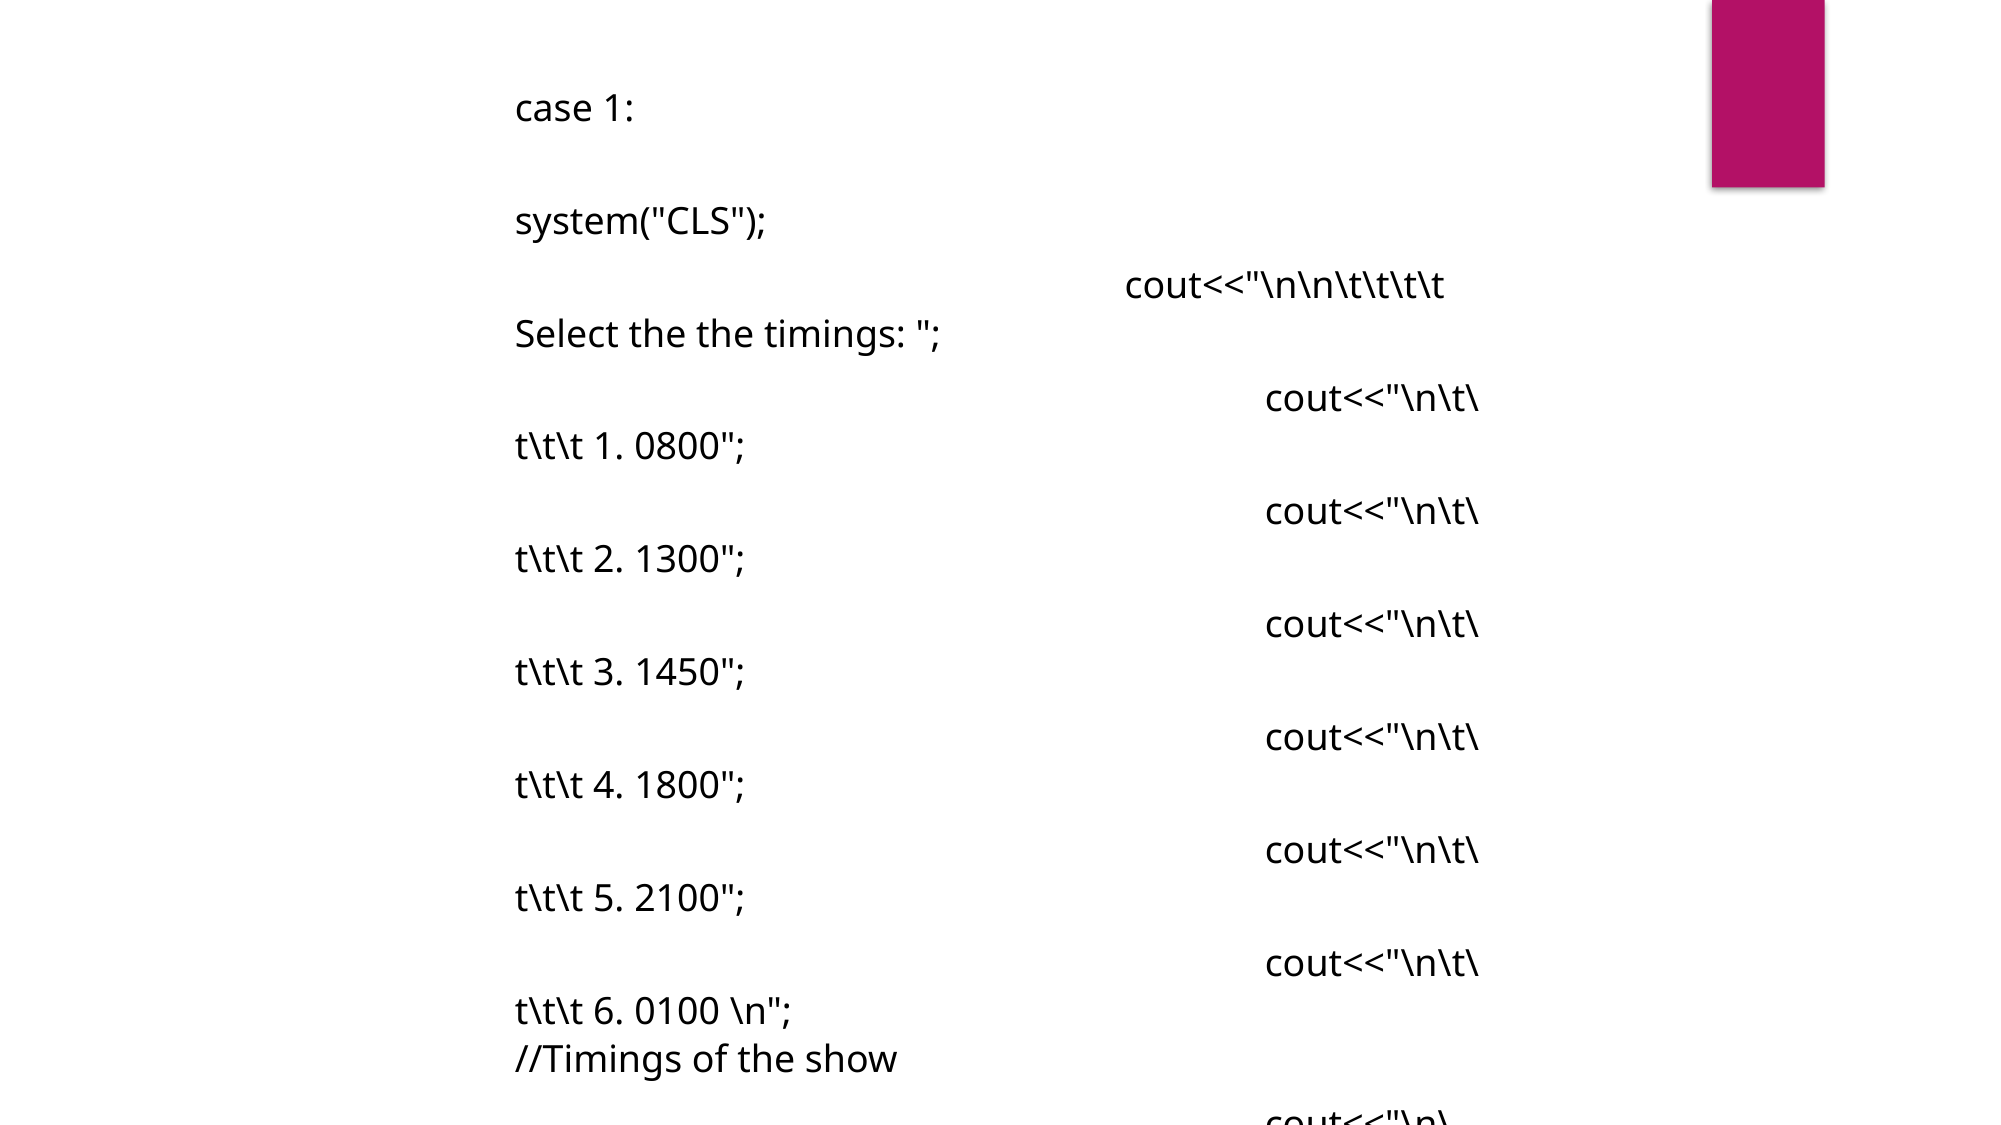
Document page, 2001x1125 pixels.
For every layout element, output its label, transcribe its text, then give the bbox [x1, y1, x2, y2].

text_box case 1: system("CLS"); cout<<"\n\n\t\t\t\t Select the the timings: "; cout<<"\n\t\t\t\t 1. 0800"; cout<<"\n\t\t\t\t 2. 1300"; cout<<"\n\t\t\t\t 3. 1450"; cout<<"\n\t\t\t\t 4. 1800"; cout<<"\n\t\t\t\t 5. 2100"; cout<<"\n\t\t\t\t 6. 0100 \n"; //Timings of the show cout<<"\n\n\t\t\t\t Please select the timings: "; cin>>b; cout<<"\n\n\t\t\t\t Enter your name: "; [500, 73, 1501, 1125]
